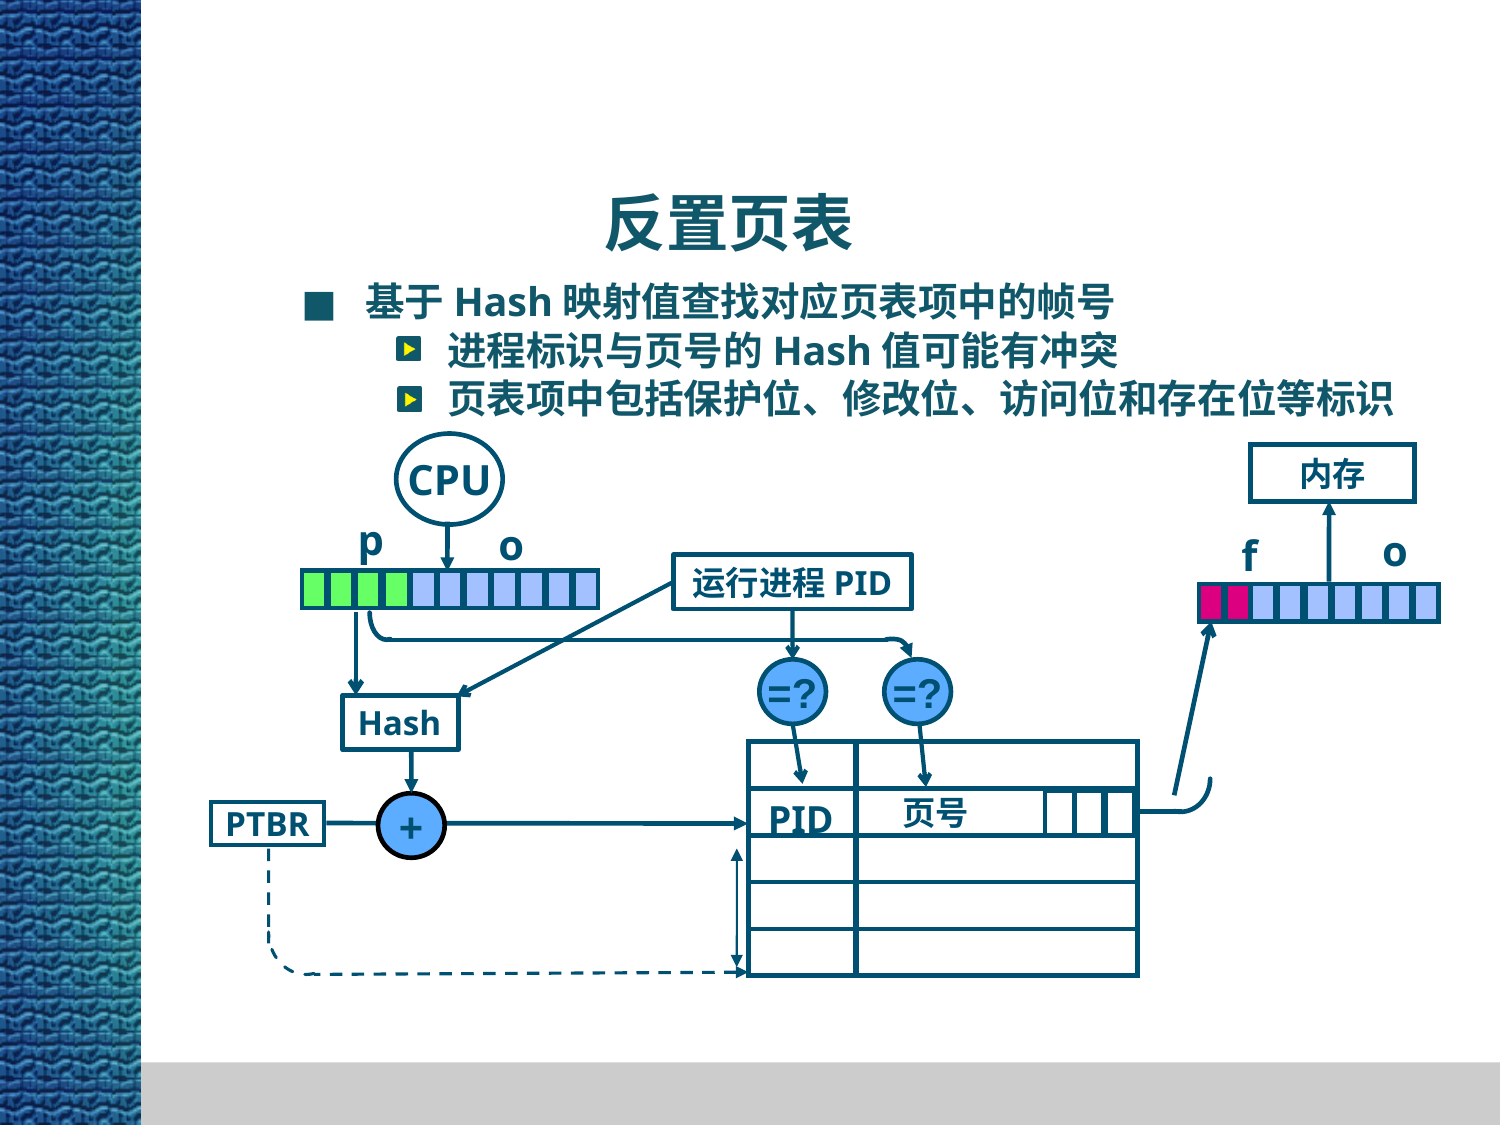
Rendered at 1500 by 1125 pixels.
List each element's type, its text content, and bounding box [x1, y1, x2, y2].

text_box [759, 668, 827, 739]
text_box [456, 668, 674, 697]
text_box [884, 659, 952, 739]
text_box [1198, 444, 1445, 622]
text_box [1137, 621, 1212, 813]
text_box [604, 582, 674, 611]
text_box 运行进程PID [673, 554, 912, 610]
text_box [736, 741, 1138, 977]
text_box 反置页表 [353, 181, 1104, 267]
picture [0, 0, 141, 1125]
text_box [395, 317, 1183, 365]
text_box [369, 612, 912, 659]
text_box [210, 792, 731, 975]
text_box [396, 366, 1464, 430]
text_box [301, 433, 599, 609]
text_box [284, 269, 1476, 333]
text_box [342, 694, 459, 794]
